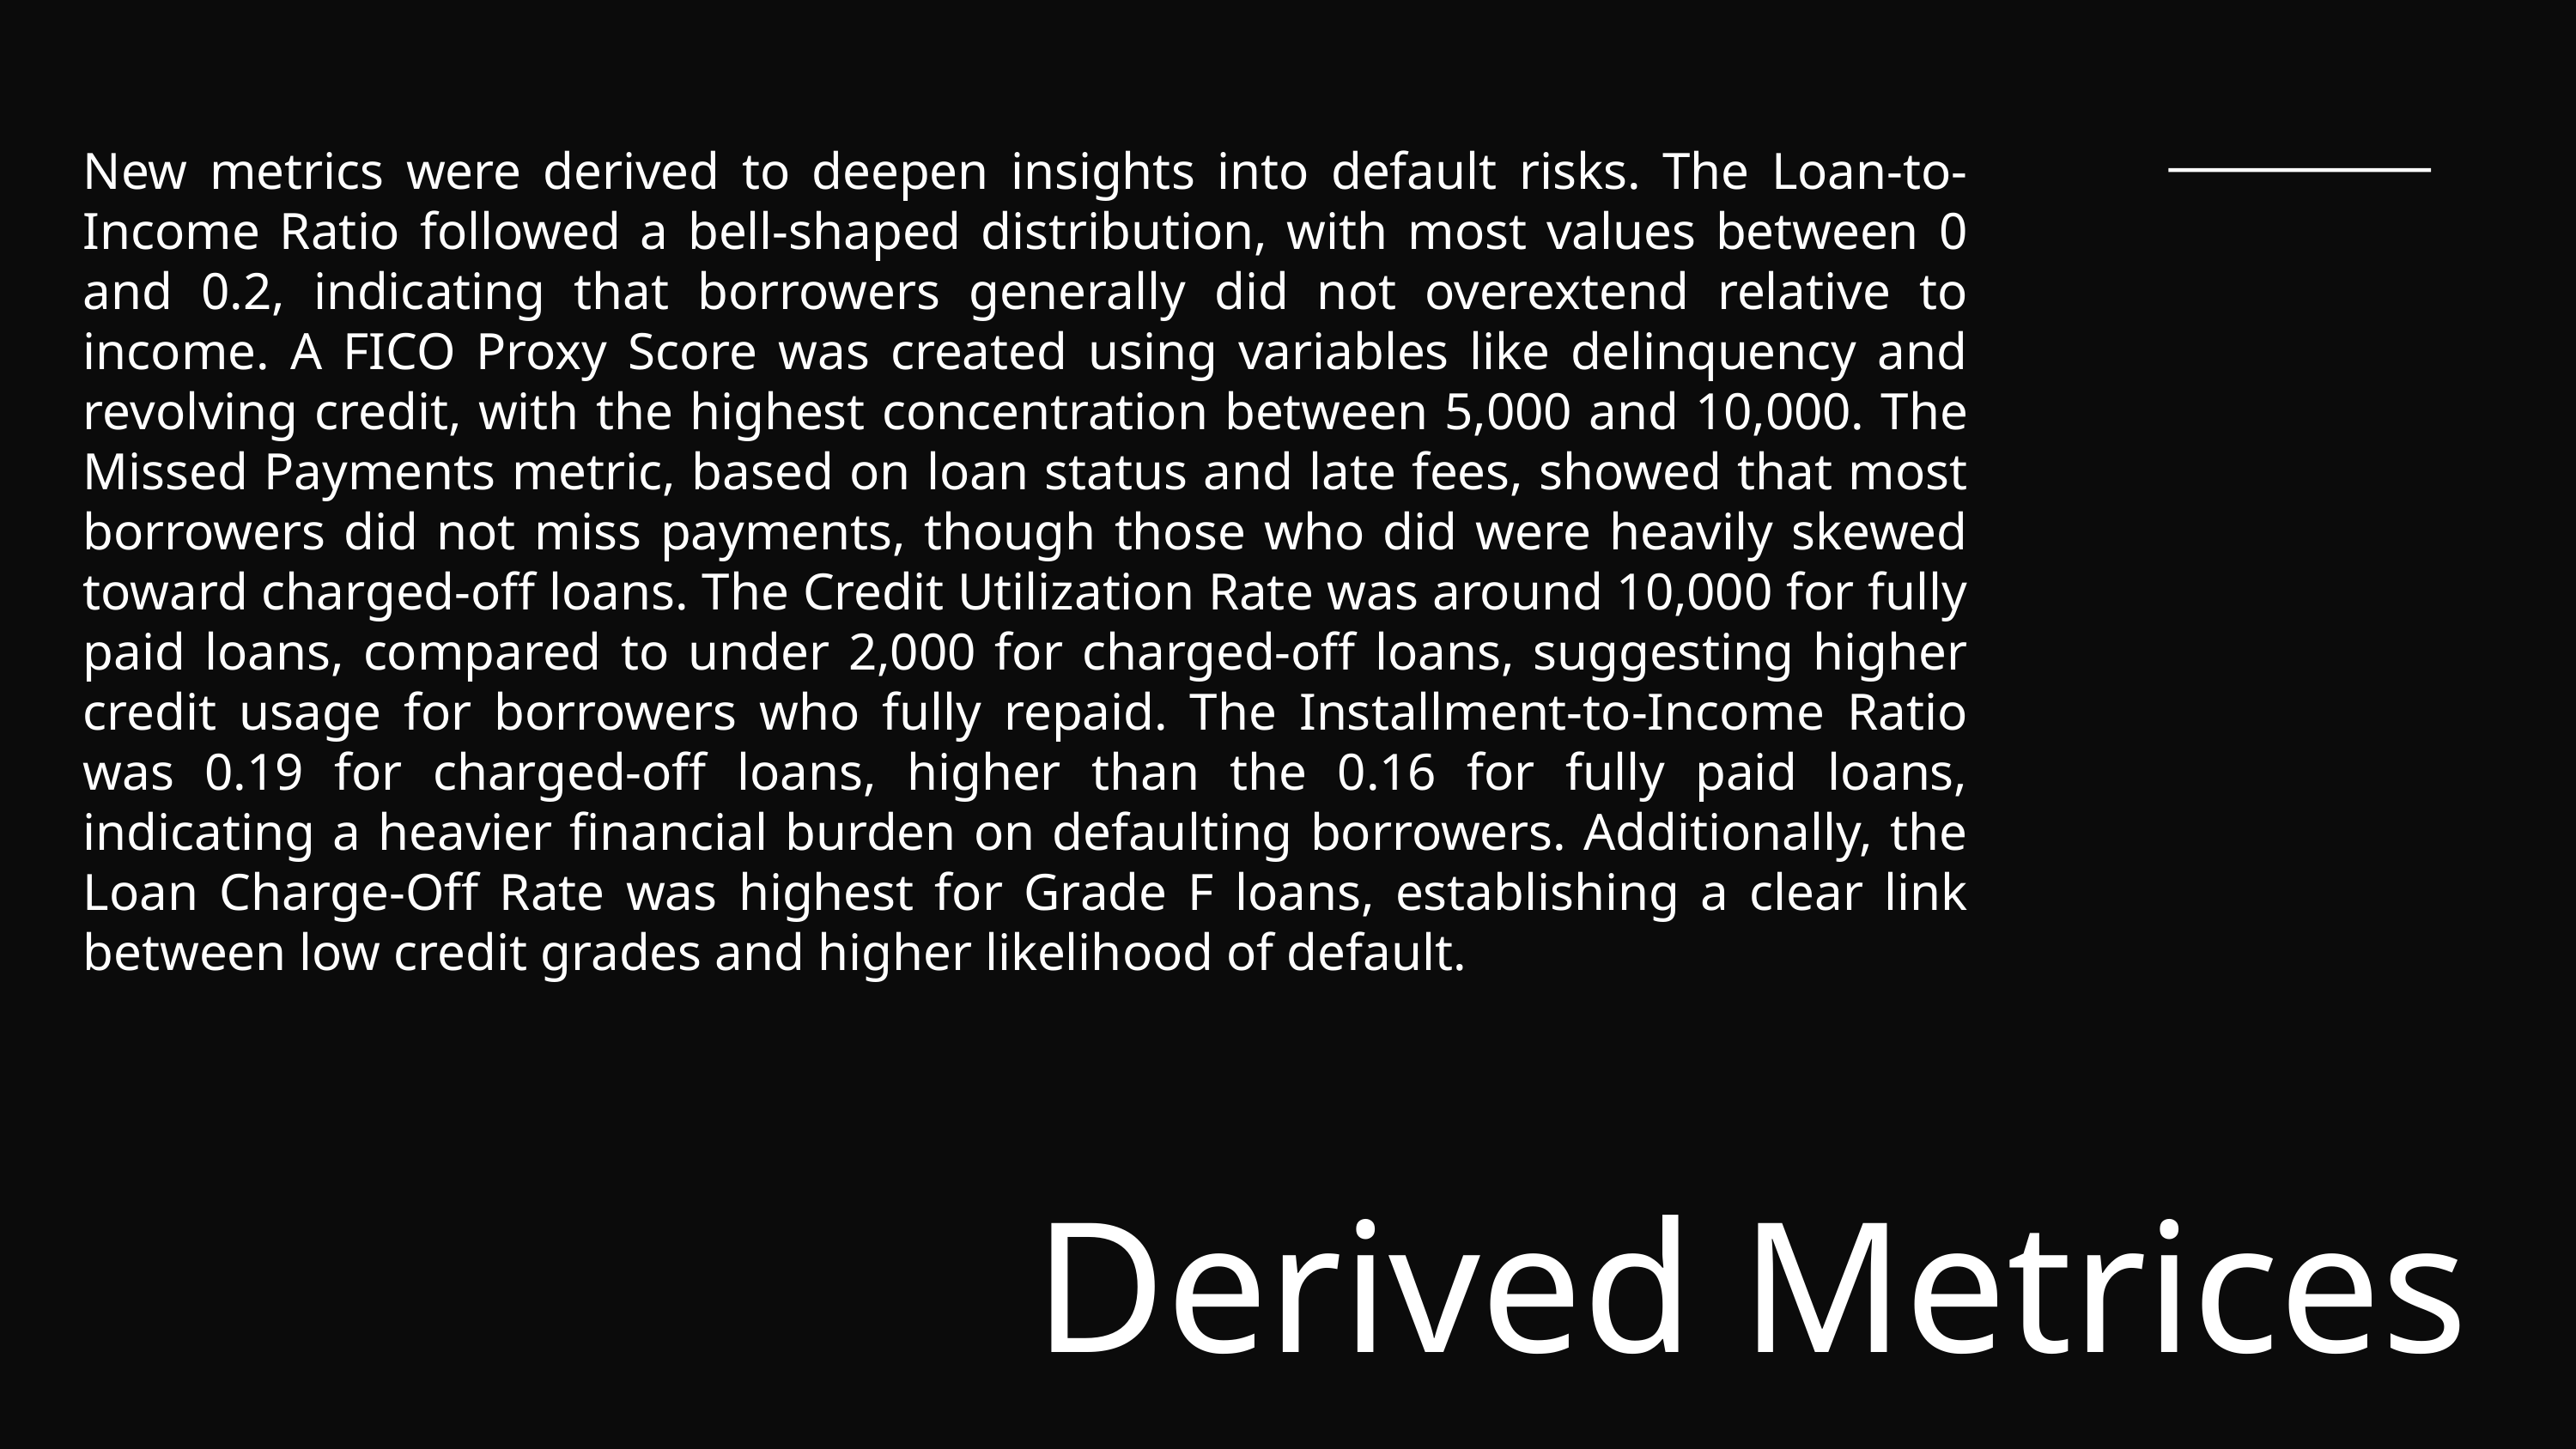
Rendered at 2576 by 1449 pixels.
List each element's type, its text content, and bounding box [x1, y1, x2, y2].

text_box New metrics were derived to deepen insights into default risks. The Loan-to-Income Ratio followed a bell-shaped distribution, with most values between 0 and 0.2, indicating that borrowers generally did not overextend relative to income. A FICO Proxy Score was created using variables like delinquency and revolving credit, with the highest concentration between 5,000 and 10,000. The Missed Payments metric, based on loan status and late fees, showed that most borrowers did not miss payments, though those who did were heavily skewed toward charged-off loans. The Credit Utilization Rate was around 10,000 for fully paid loans, compared to under 2,000 for charged-off loans, suggesting higher credit usage for borrowers who fully repaid. The Installment-to-Income Ratio was 0.19 for charged-off loans, higher than the 0.16 for fully paid loans, indicating a heavier financial burden on defaulting borrowers. Additionally, the Loan Charge-Off Rate was highest for Grade F loans, establishing a clear link between low credit grades and higher likelihood of default. [82, 139, 1968, 1131]
text_box [2168, 167, 2432, 173]
text_box Derived Metrices [873, 1149, 2517, 1389]
